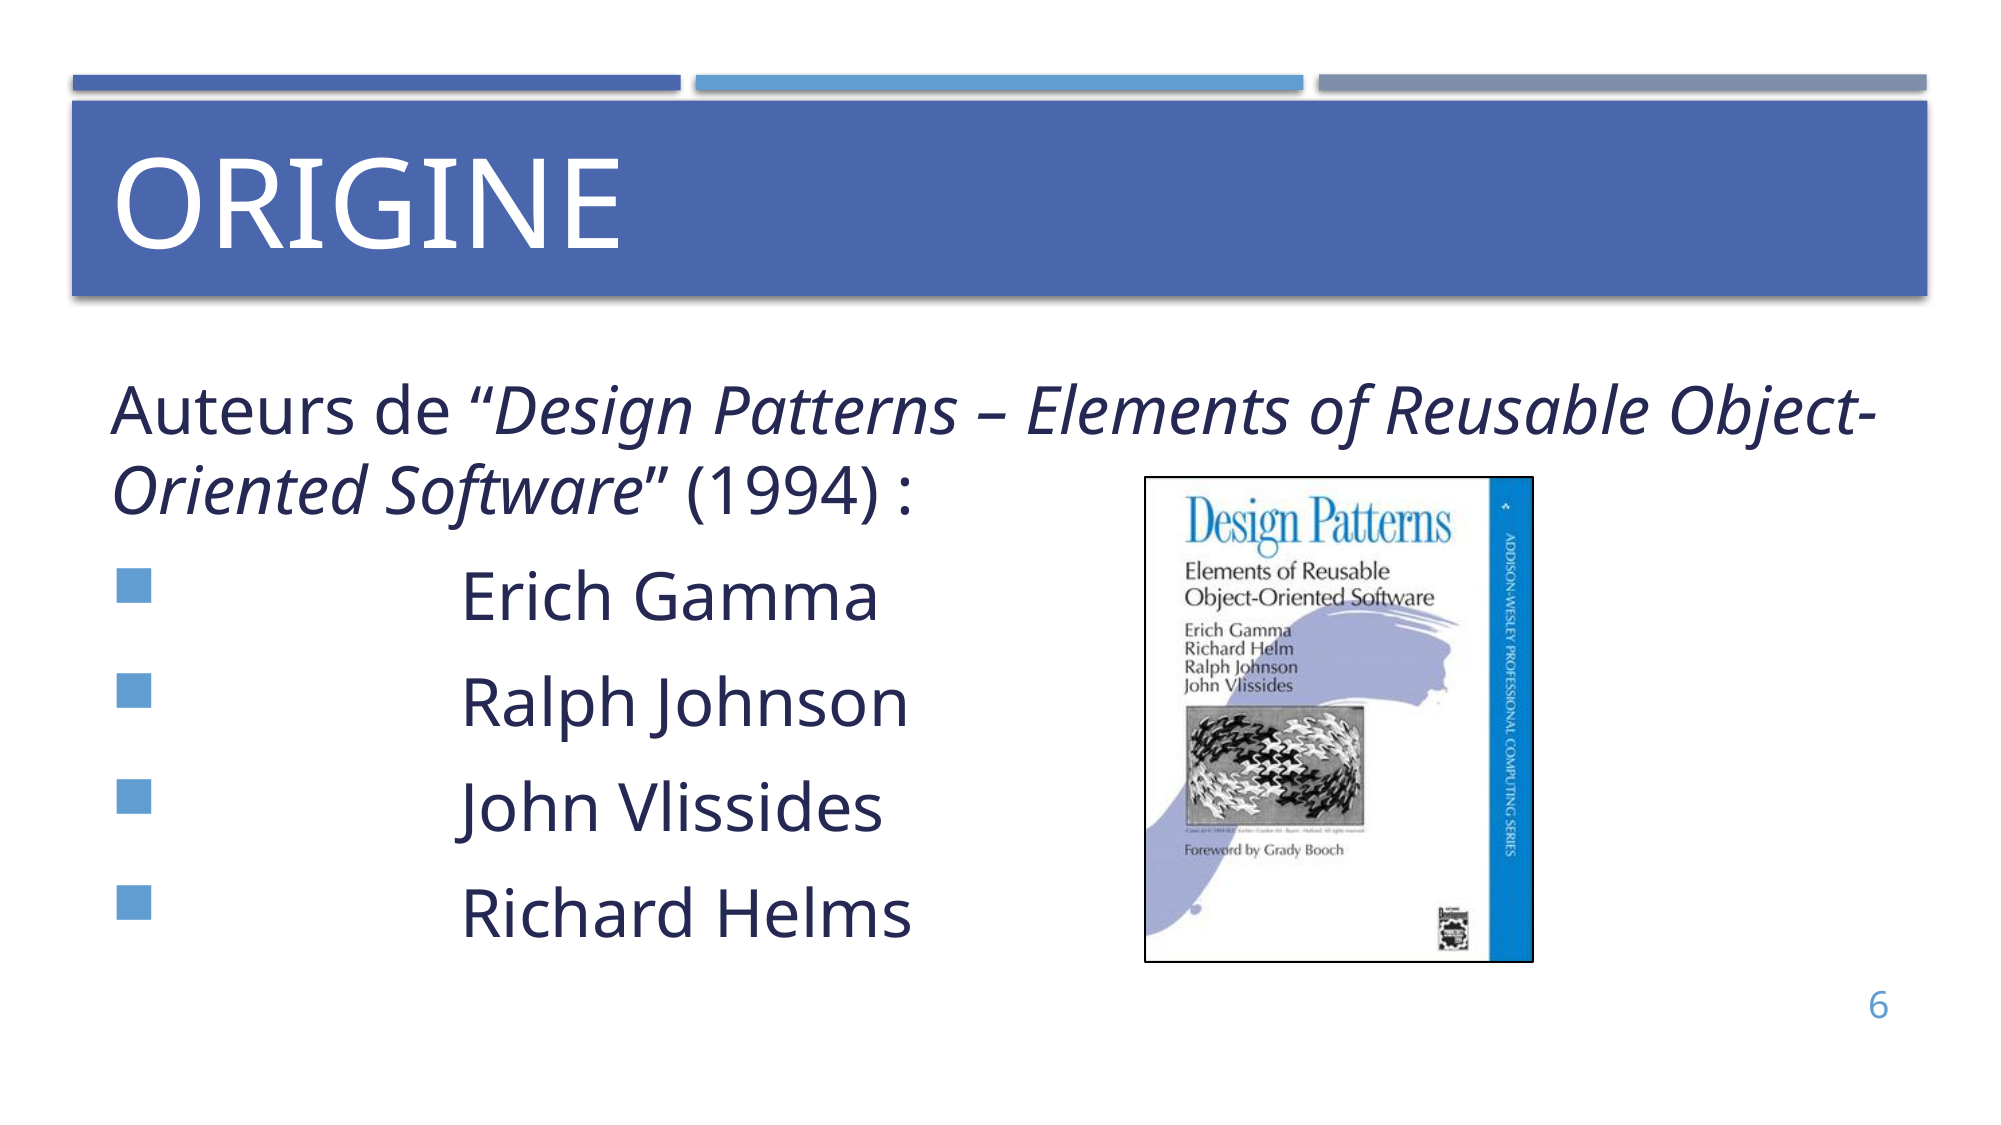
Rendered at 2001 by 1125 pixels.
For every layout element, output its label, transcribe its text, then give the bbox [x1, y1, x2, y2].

list Auteurs de “Design Patterns – Elements of Reusable Object-Oriented Software” (1994) : Erich Gamma Ralph Johnson John Vlissides Richard Helms [95, 357, 1905, 962]
title Origine [95, 115, 1905, 282]
picture [1145, 477, 1533, 962]
slide_number 6 [1732, 977, 1905, 1037]
